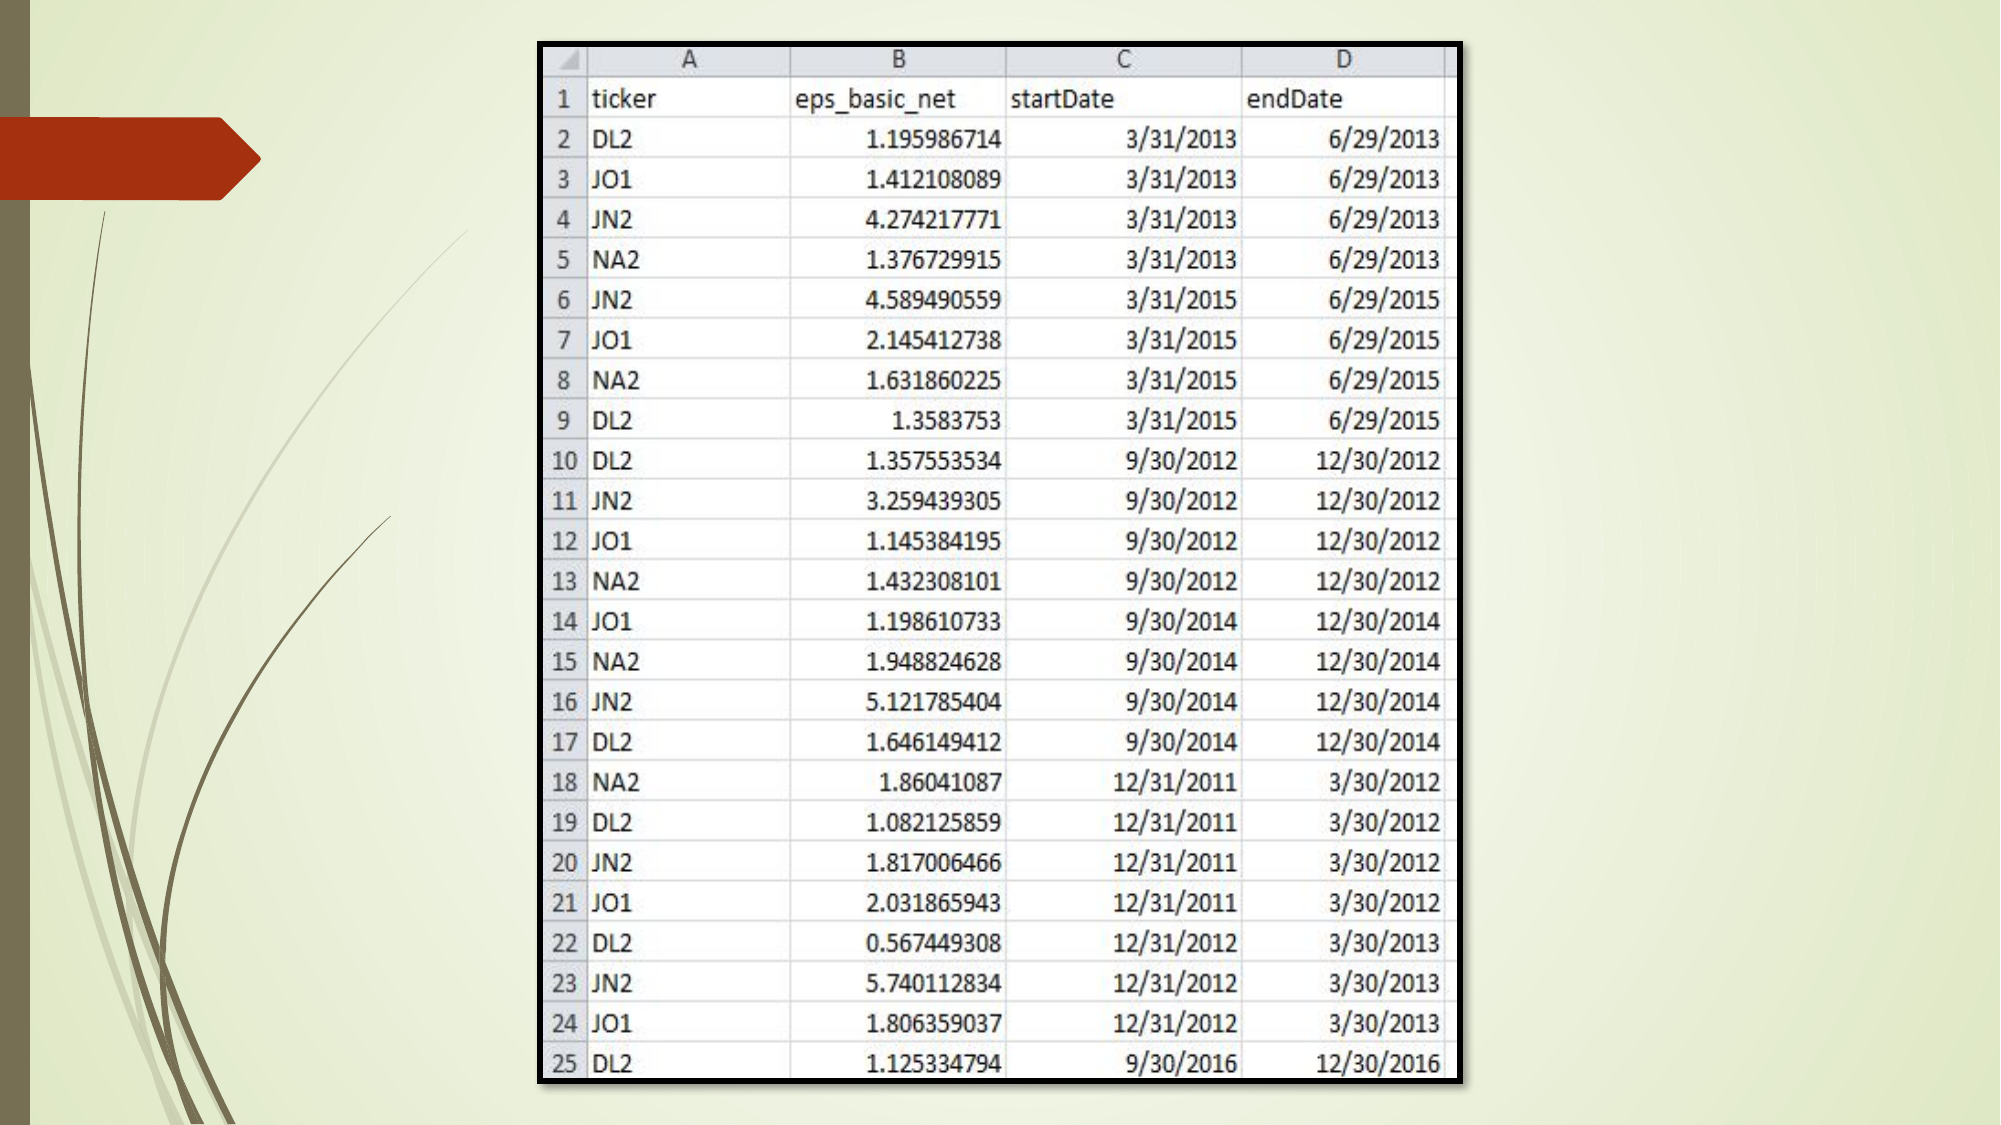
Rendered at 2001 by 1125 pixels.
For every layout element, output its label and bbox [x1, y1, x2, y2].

picture [542, 46, 1457, 1079]
